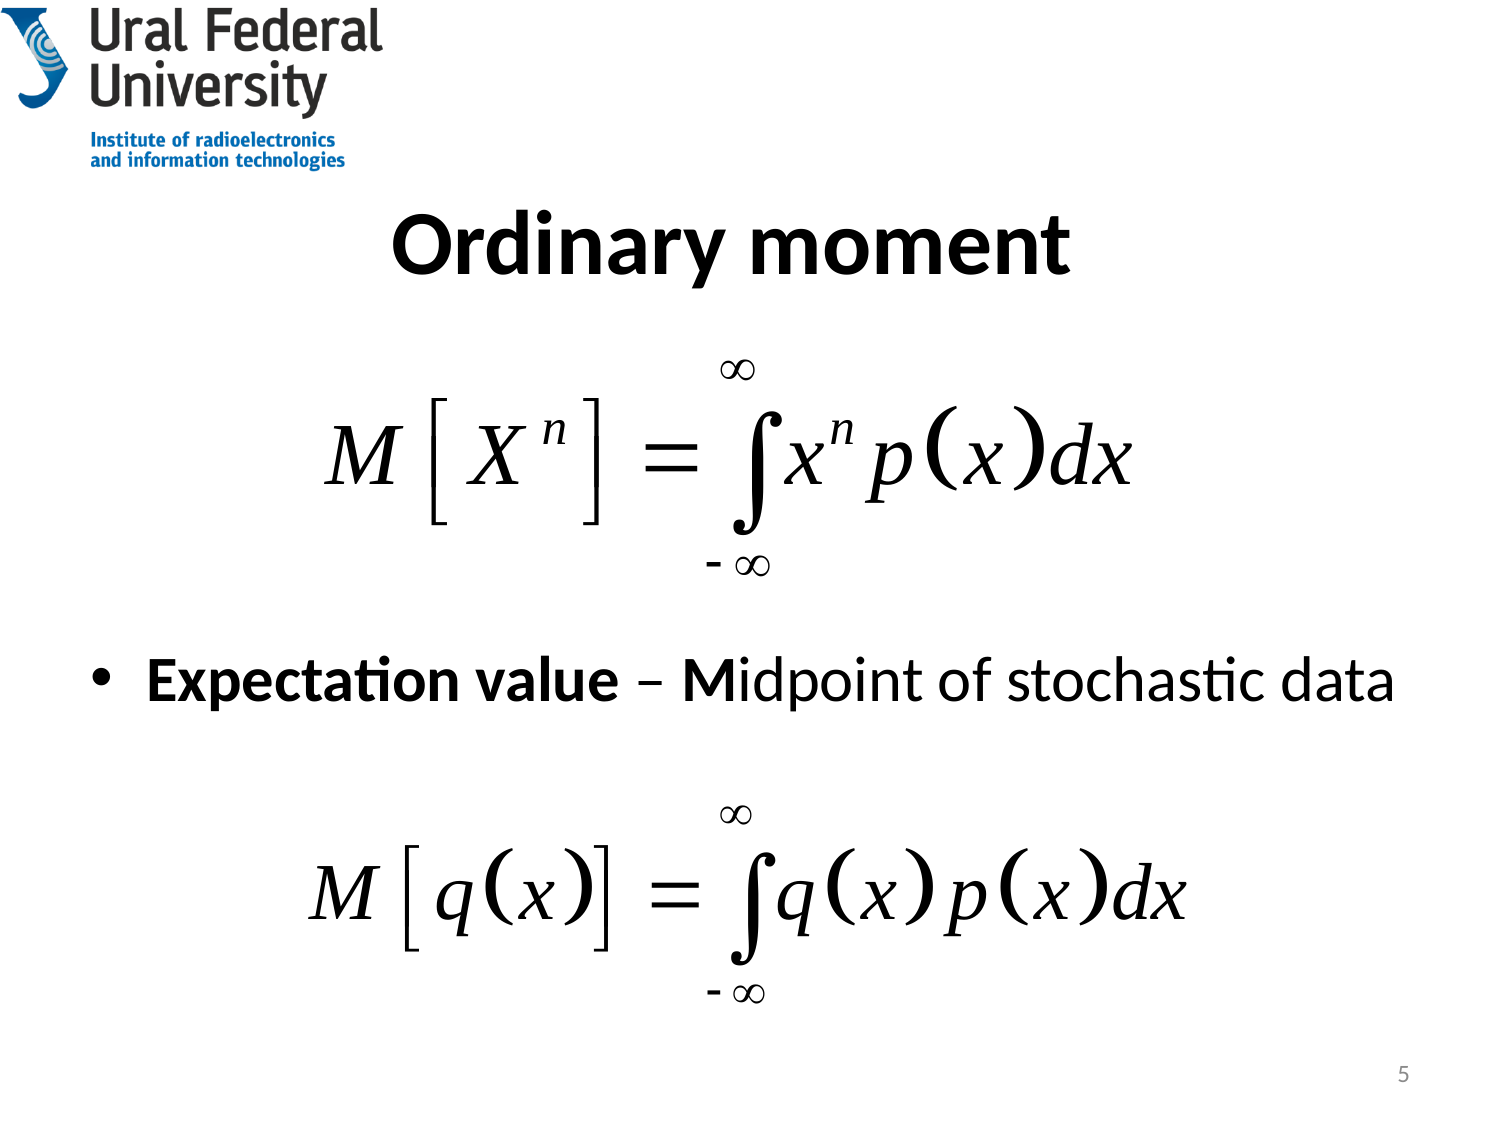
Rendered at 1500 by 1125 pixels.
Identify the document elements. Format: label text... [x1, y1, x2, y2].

slide_number 5 [1074, 1042, 1425, 1103]
picture [0, 0, 384, 174]
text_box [297, 774, 1203, 1024]
title Ordinary moment [29, 172, 1436, 303]
list Expectation value – Midpoint of stochastic data [75, 349, 1425, 1071]
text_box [312, 326, 1148, 599]
